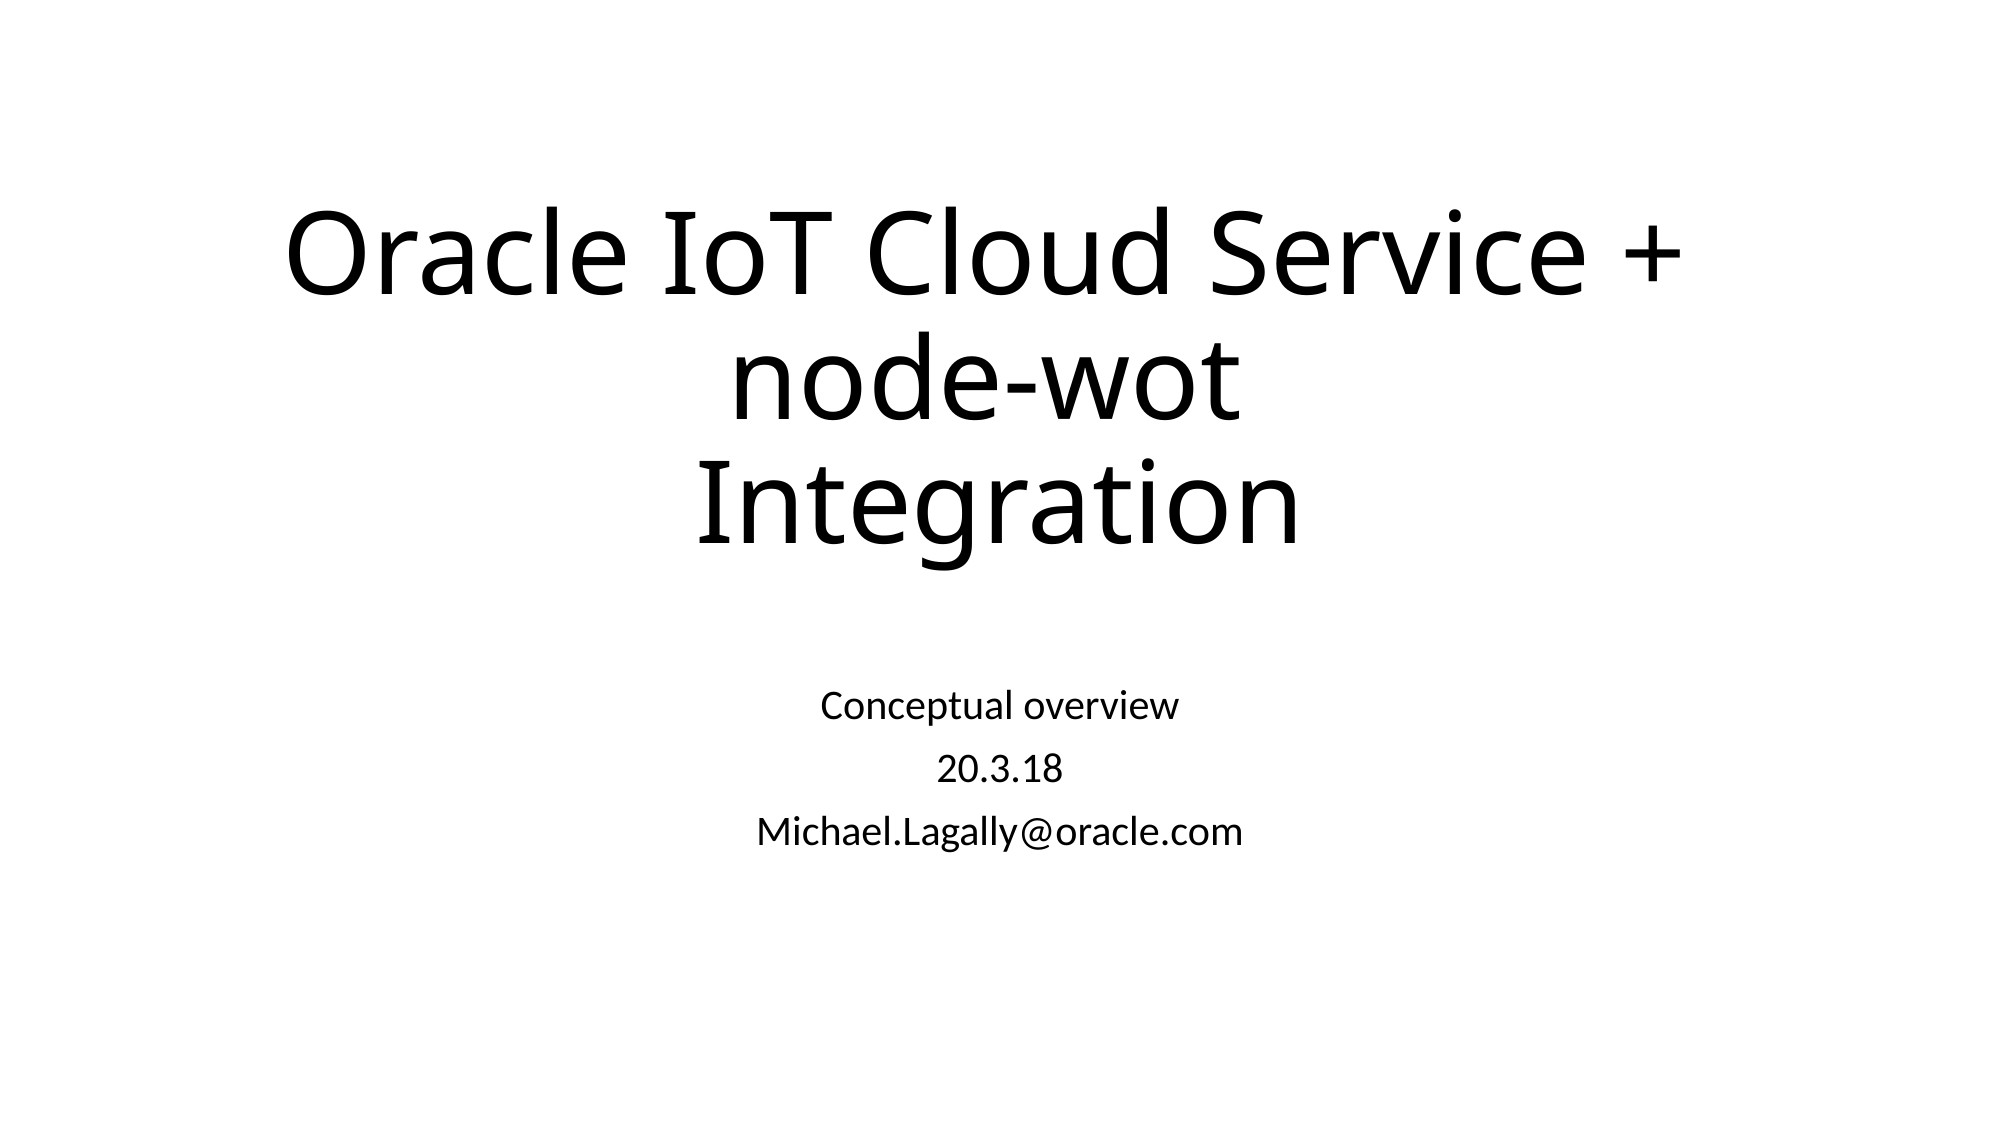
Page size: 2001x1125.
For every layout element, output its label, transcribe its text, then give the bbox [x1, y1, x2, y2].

subtitle Conceptual overview 20.3.18 Michael.Lagally@oracle.com [249, 676, 1750, 863]
title Oracle IoT Cloud Service + node-wot Integration [249, 184, 1750, 576]
